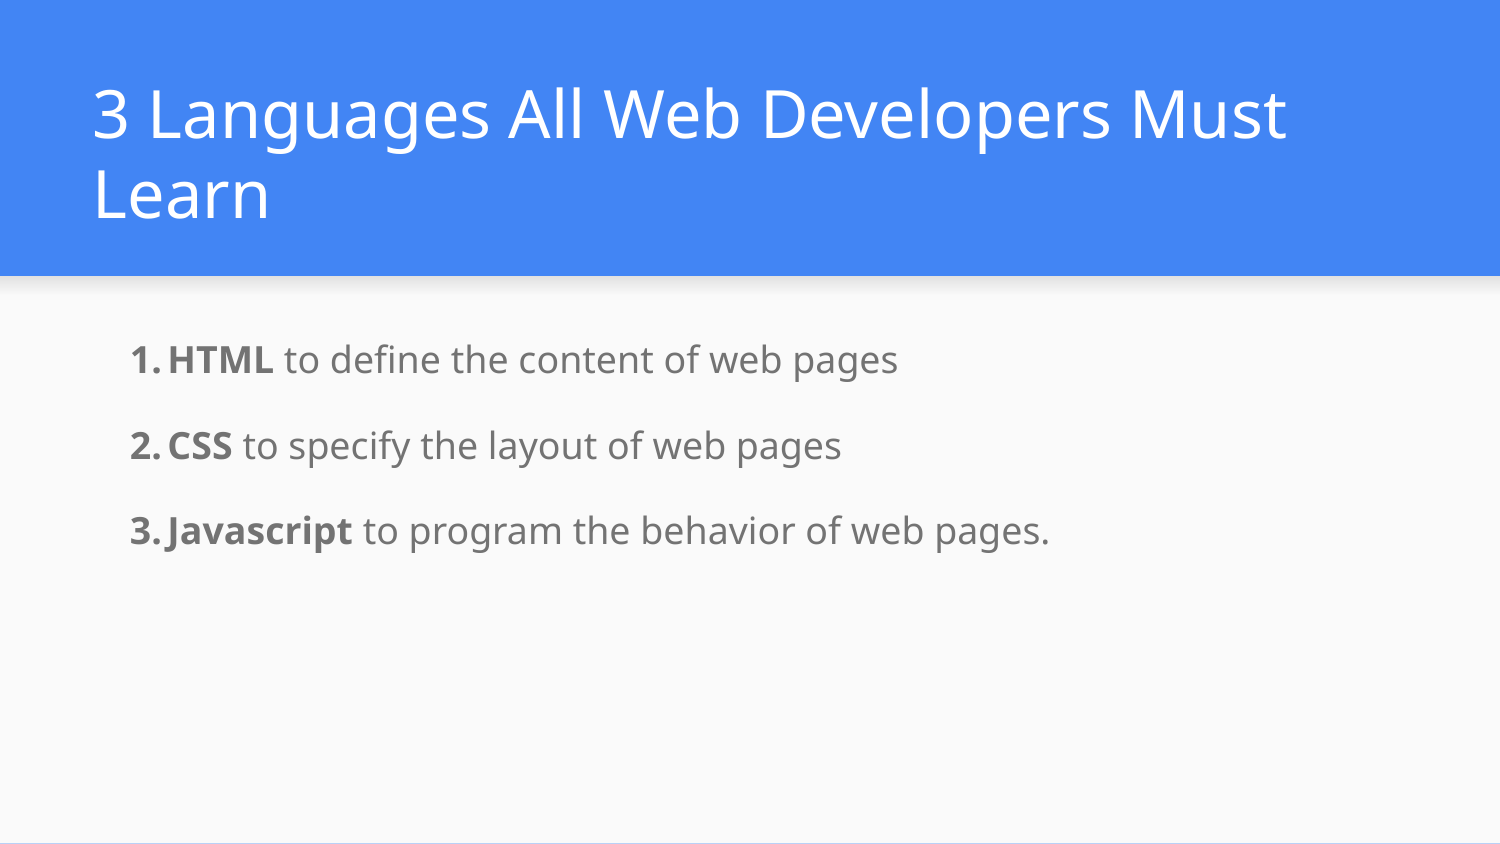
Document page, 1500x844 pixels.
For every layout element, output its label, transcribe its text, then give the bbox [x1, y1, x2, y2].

title 3 Languages All Web Developers Must Learn [77, 121, 1427, 248]
list HTML to define the content of web pages CSS to specify the layout of web pages Javascript to program the behavior of web pages. [77, 314, 1427, 760]
